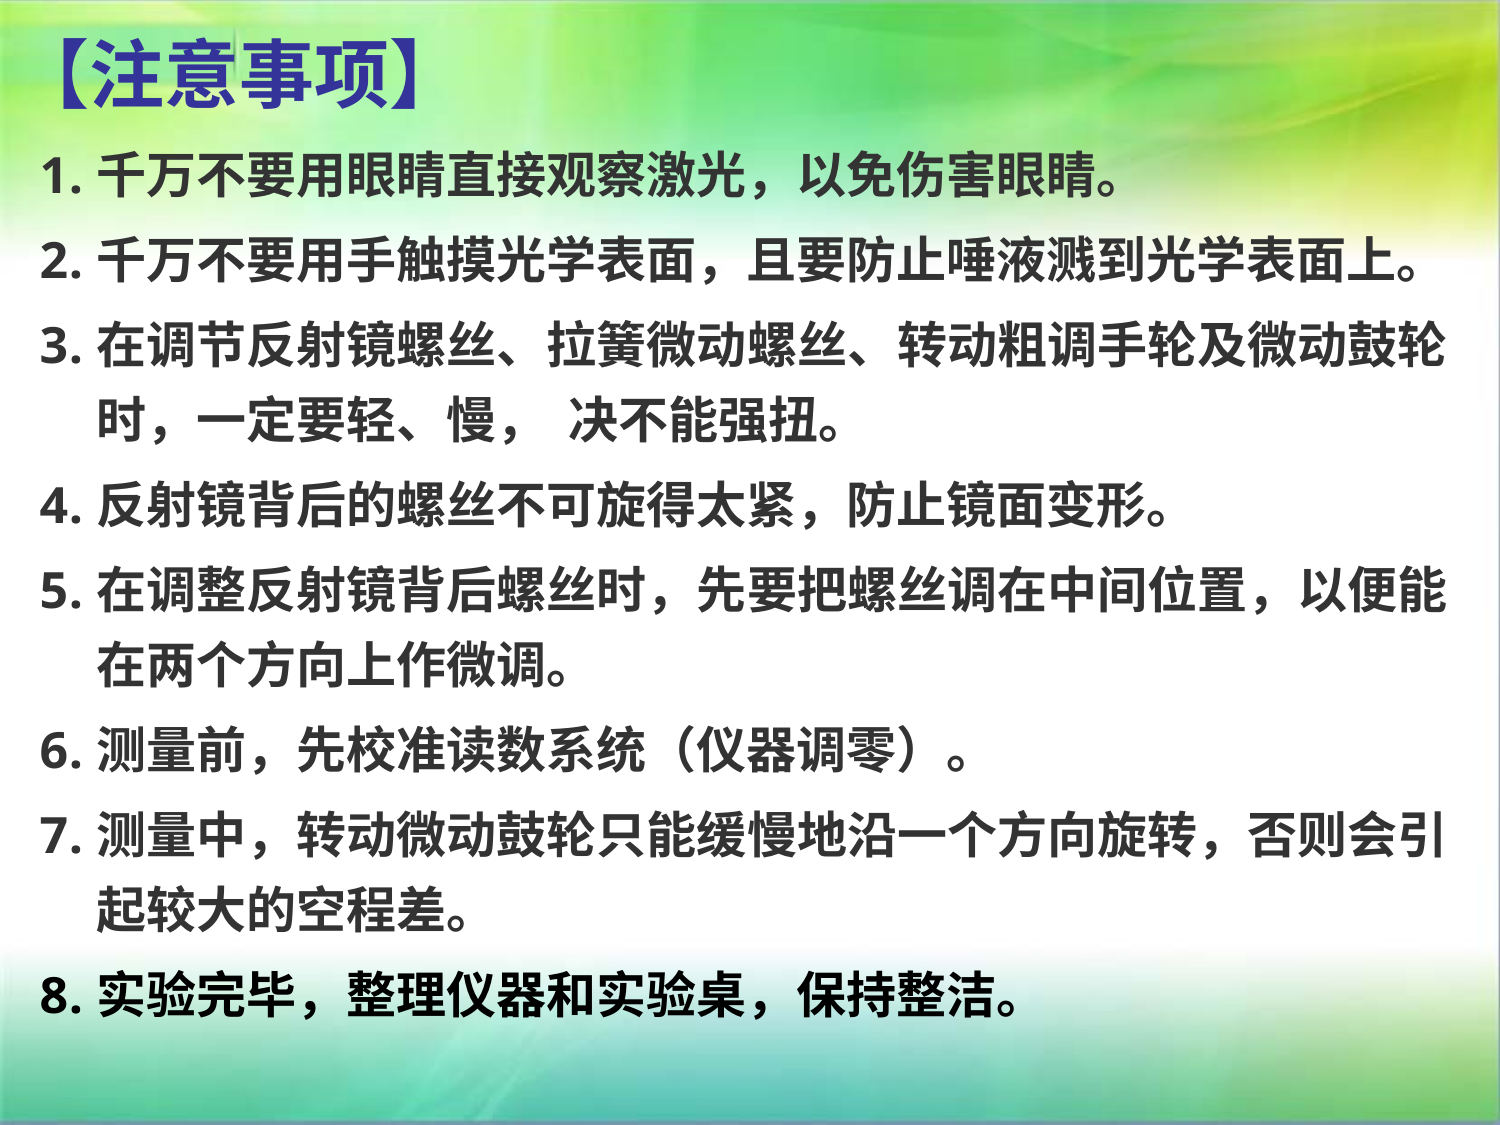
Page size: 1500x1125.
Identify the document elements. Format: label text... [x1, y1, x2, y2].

text_box 【注意事项】 [0, 19, 513, 125]
picture [0, 0, 1500, 1125]
text_box 千万不要用眼睛直接观察激光，以免伤害眼睛。 千万不要用手触摸光学表面，且要防止唾液溅到光学表面上。 在调节反射镜螺丝、拉簧微动螺丝、转动粗调手轮及微动鼓轮时，一定要轻、慢， 决不能强扭。 反射镜背后的螺丝不可旋得太紧，防止镜面变形。 在调整反射镜背后螺丝时，先要把螺丝调在中间位置，以便能在两个方向上作微调。 测量前，先校准读数系统（仪器调零）。 测量中，转动微动鼓轮只能缓慢地沿一个方向旋转，否则会引起较大的空程差。 实验完毕，整理仪器和实验桌，保持整洁。 [24, 120, 1463, 1094]
